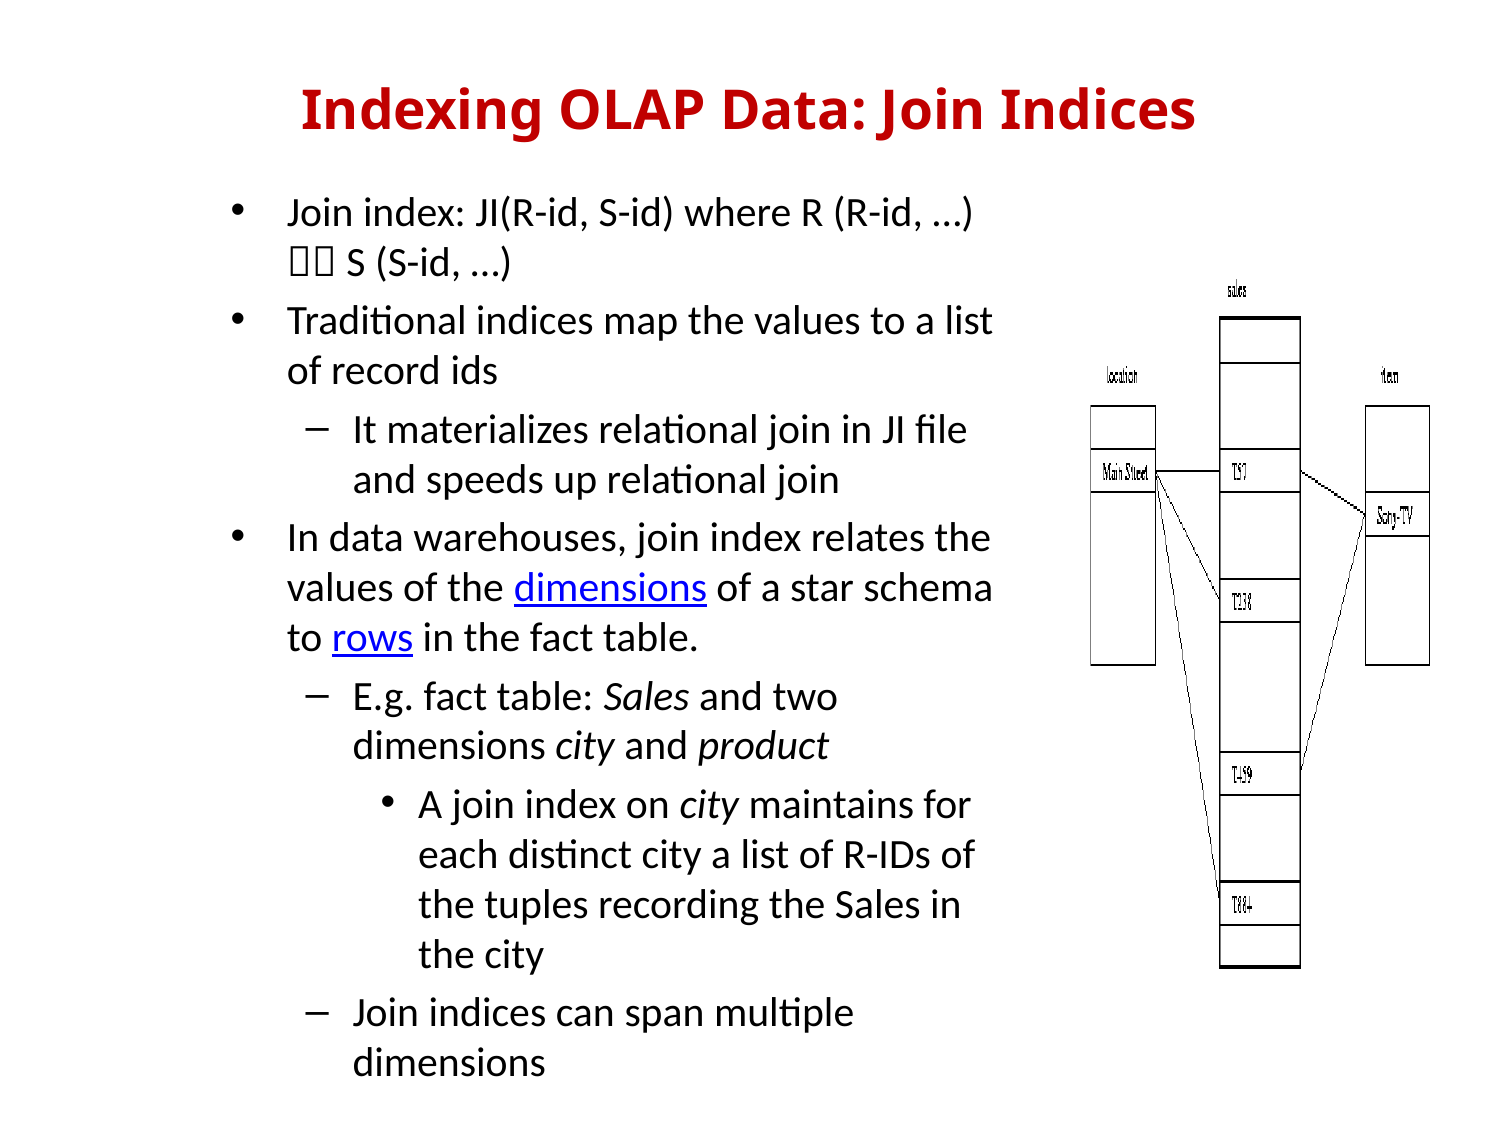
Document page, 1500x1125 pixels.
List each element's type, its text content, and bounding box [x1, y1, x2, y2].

title Indexing OLAP Data: Join Indices [234, 62, 1266, 155]
picture [1077, 228, 1454, 1002]
list Join index: JI(R-id, S-id) where R (R-id, …)  S (S-id, …) Traditional indices map the values to a list of record ids It materializes relational join in JI file and speeds up relational join In data warehouses, join index relates the values of the dimensions of a star schema to rows in the fact table. E.g. fact table: Sales and two dimensions city and product A join index on city maintains for each distinct city a list of R-IDs of the tuples recording the Sales in the city Join indices can span multiple dimensions [215, 177, 1044, 1097]
